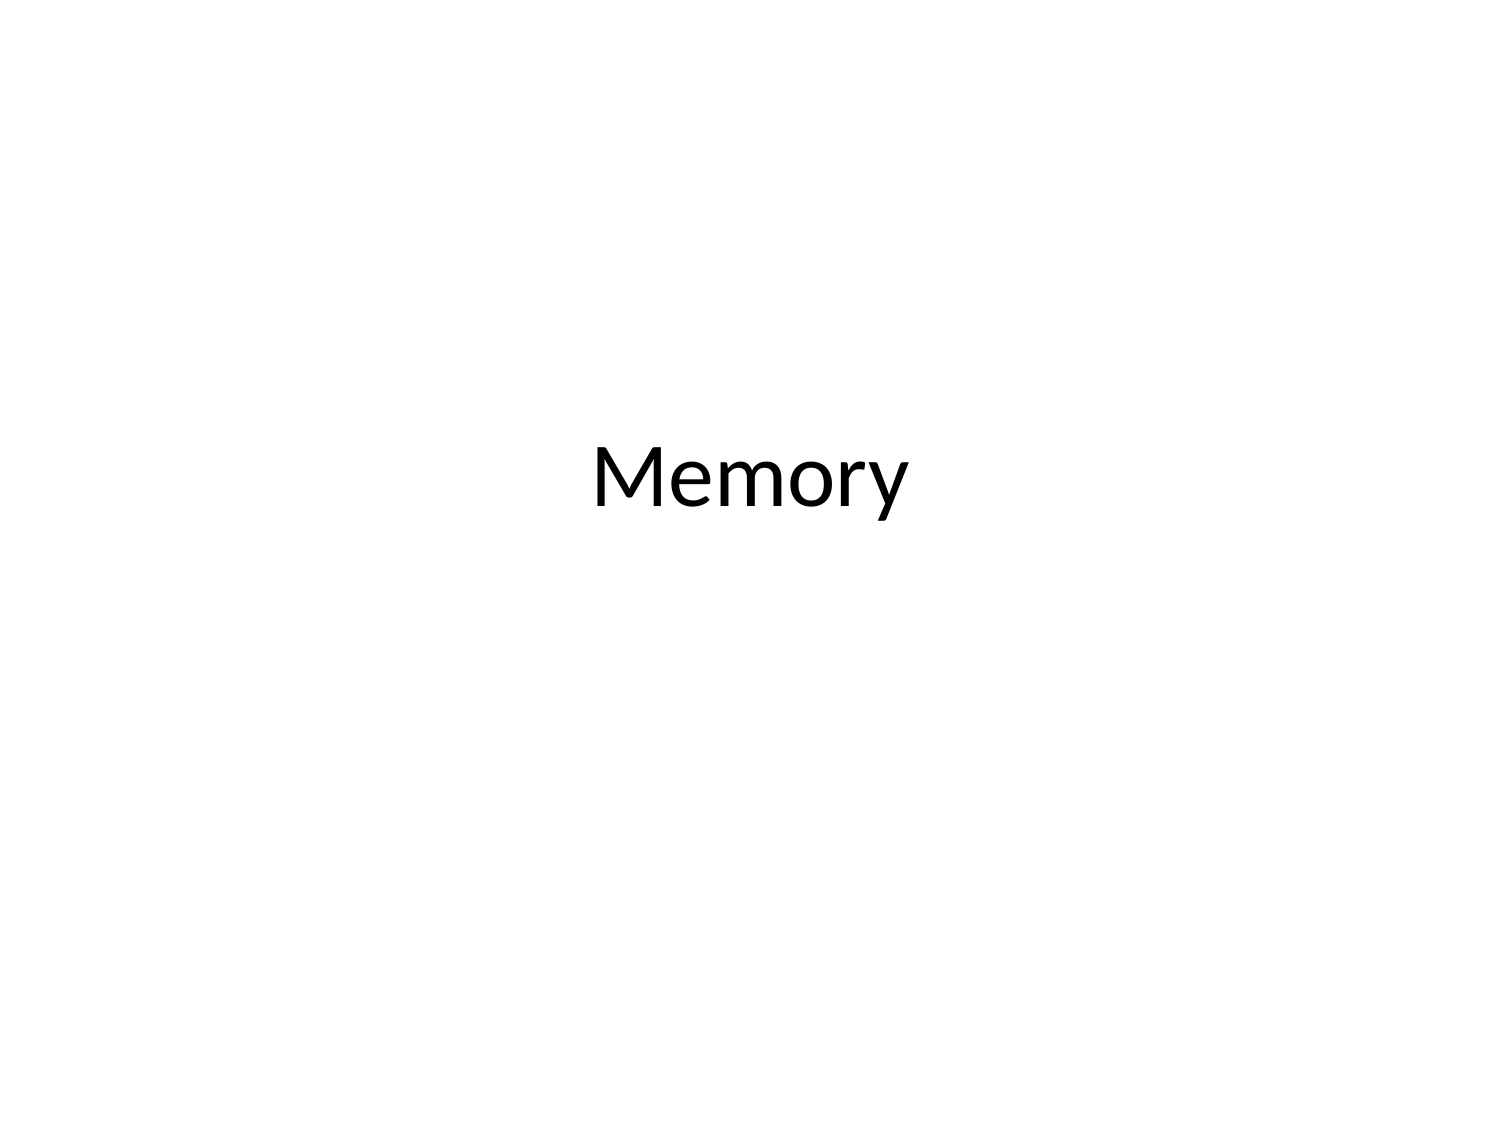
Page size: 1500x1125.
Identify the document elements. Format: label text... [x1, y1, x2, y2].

title Memory [112, 349, 1388, 591]
